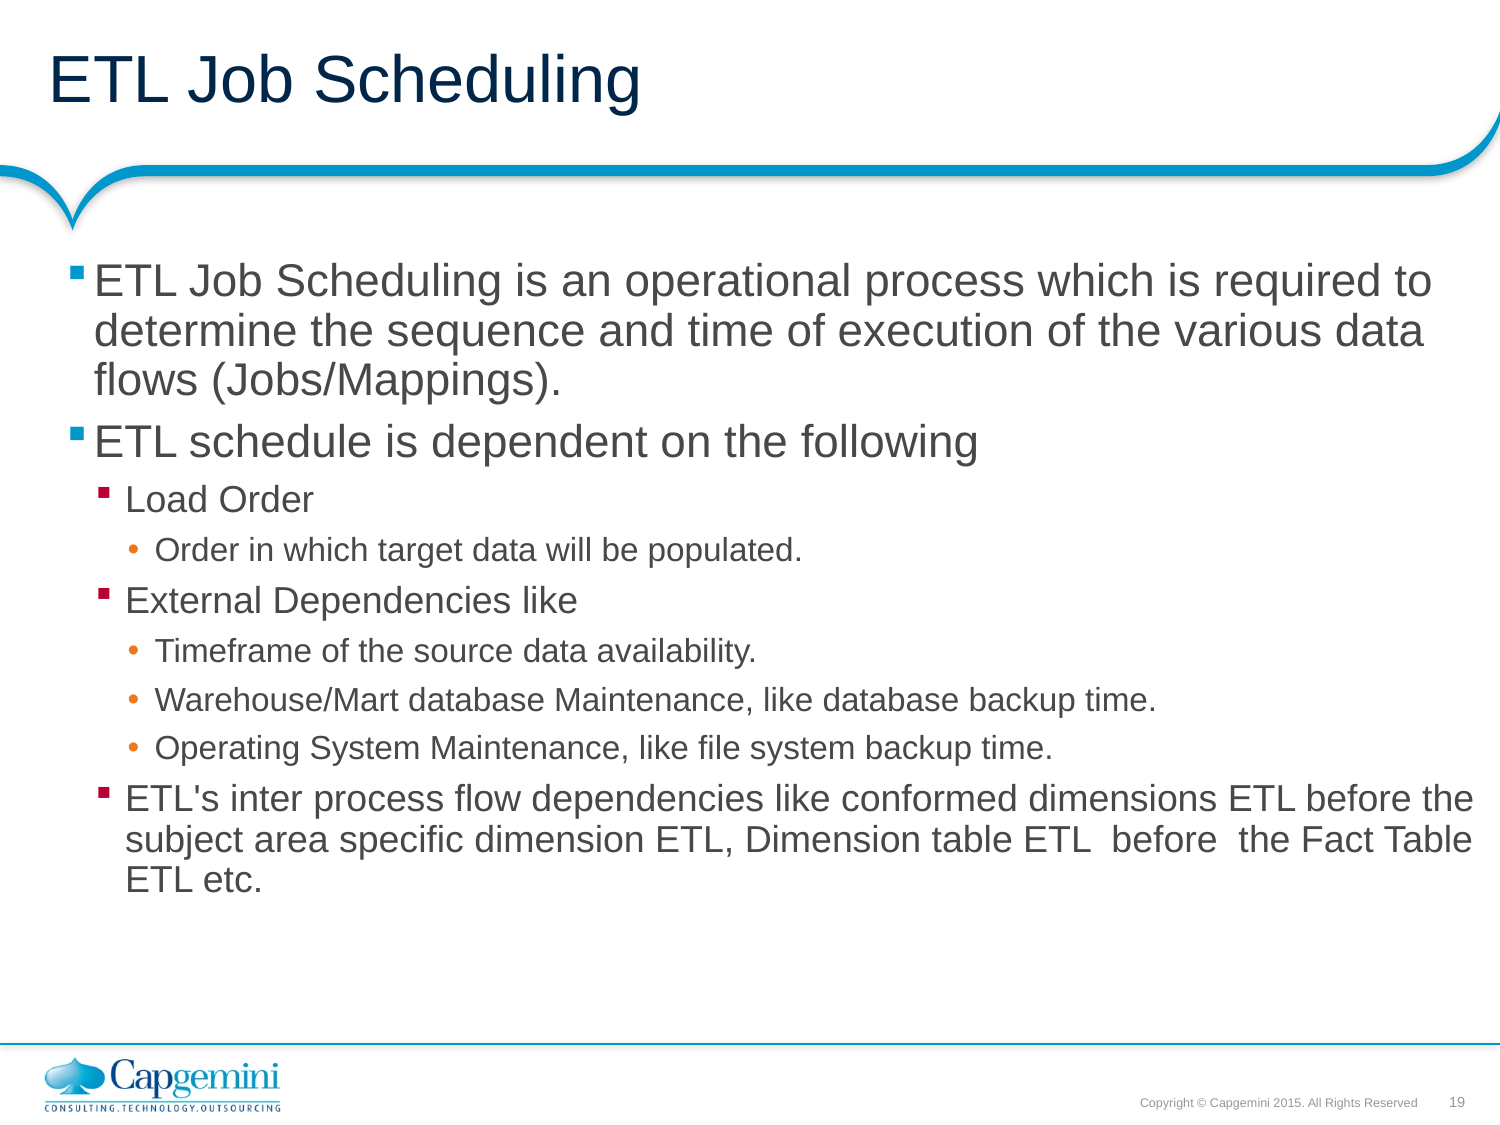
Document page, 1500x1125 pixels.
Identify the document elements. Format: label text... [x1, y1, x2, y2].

title ETL Job Scheduling [0, 0, 1500, 165]
picture [44, 1056, 281, 1113]
list ETL Job Scheduling is an operational process which is required to determine the sequence and time of execution of the various data flows (Jobs/Mappings). ETL schedule is dependent on the following Load Order Order in which target data will be populated. External Dependencies like Timeframe of the source data availability. Warehouse/Mart database Maintenance, like database backup time. Operating System Maintenance, like file system backup time. ETL's inter process flow dependencies like conformed dimensions ETL before the subject area specific dimension ETL, Dimension table ETL before the Fact Table ETL etc. [48, 245, 1500, 1007]
